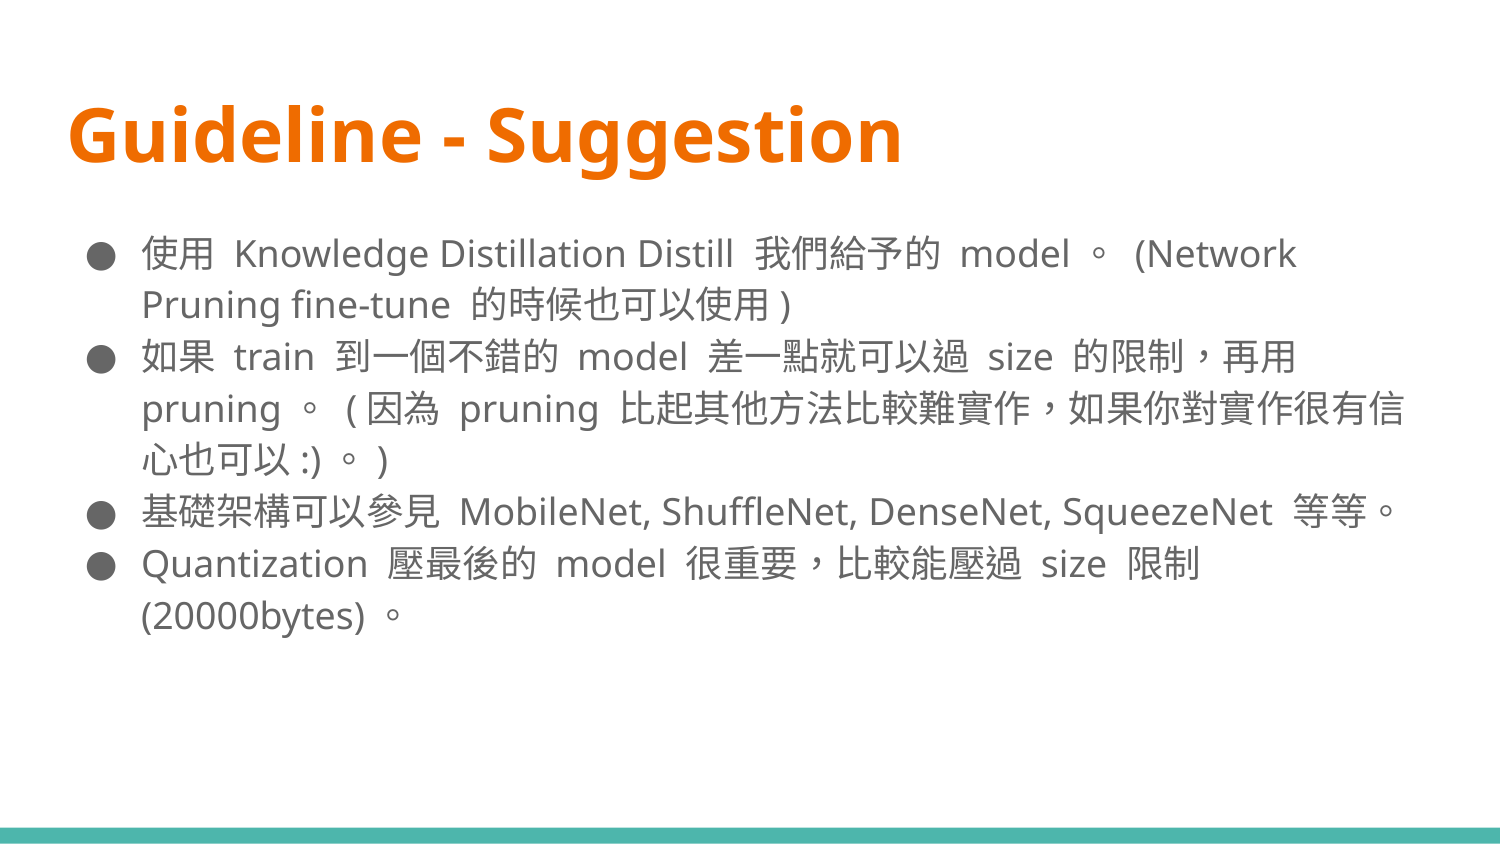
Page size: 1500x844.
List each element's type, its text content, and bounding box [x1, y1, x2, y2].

title Guideline - Suggestion [51, 72, 1449, 189]
list 使用 Knowledge Distillation Distill 我們給予的 model。 (Network Pruning fine-tune 的時候也可以使用) 如果 train 到一個不錯的 model 差一點就可以過 size 的限制，再用 pruning。 (因為 pruning 比起其他方法比較難實作，如果你對實作很有信心也可以:)。) 基礎架構可以參見 MobileNet, ShuffleNet, DenseNet, SqueezeNet 等等。 Quantization 壓最後的 model 很重要，比較能壓過 size 限制 (20000bytes)。 [51, 207, 1449, 750]
